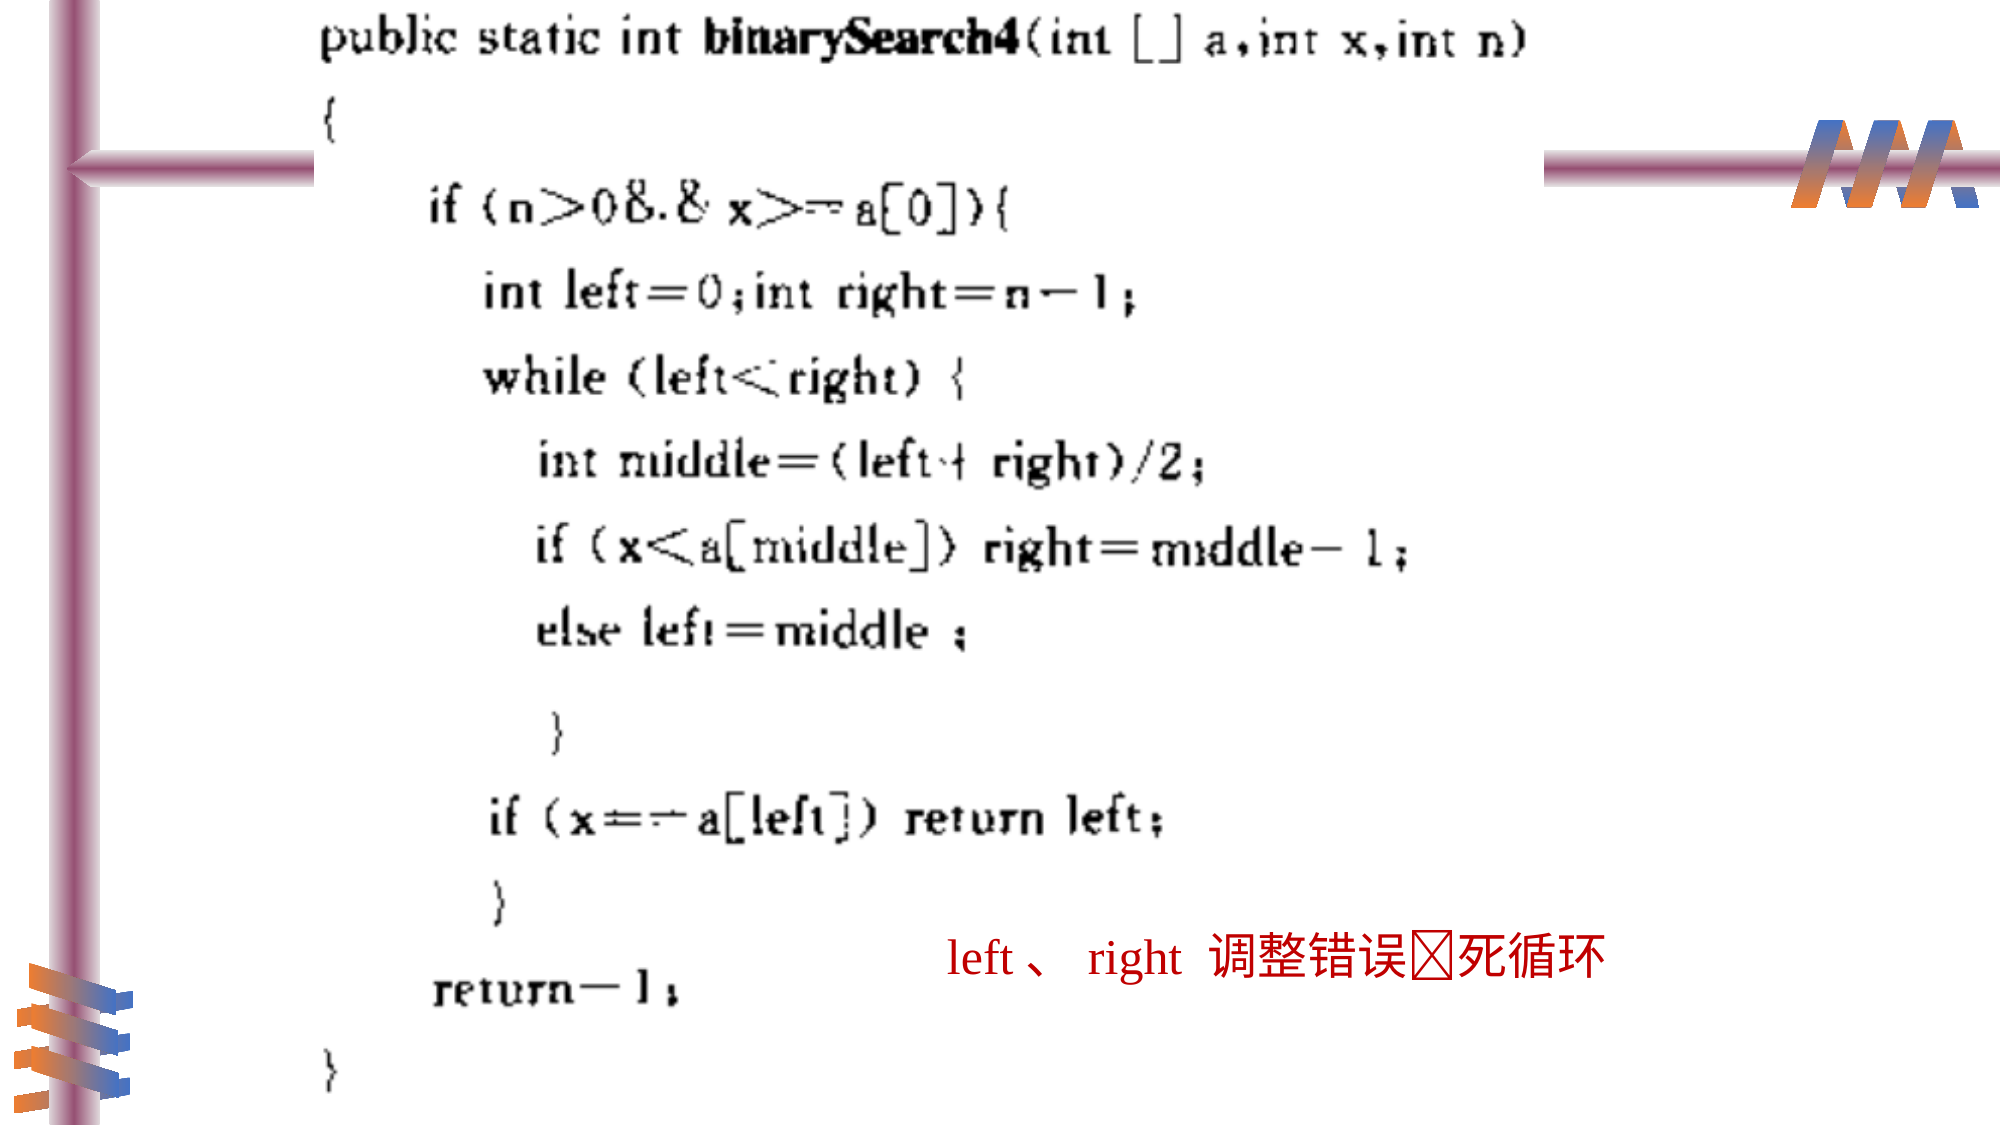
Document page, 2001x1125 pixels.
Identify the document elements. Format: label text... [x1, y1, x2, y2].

text_box left、right 调整错误死循环 [1544, 916, 1622, 992]
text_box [314, 0, 1544, 1100]
